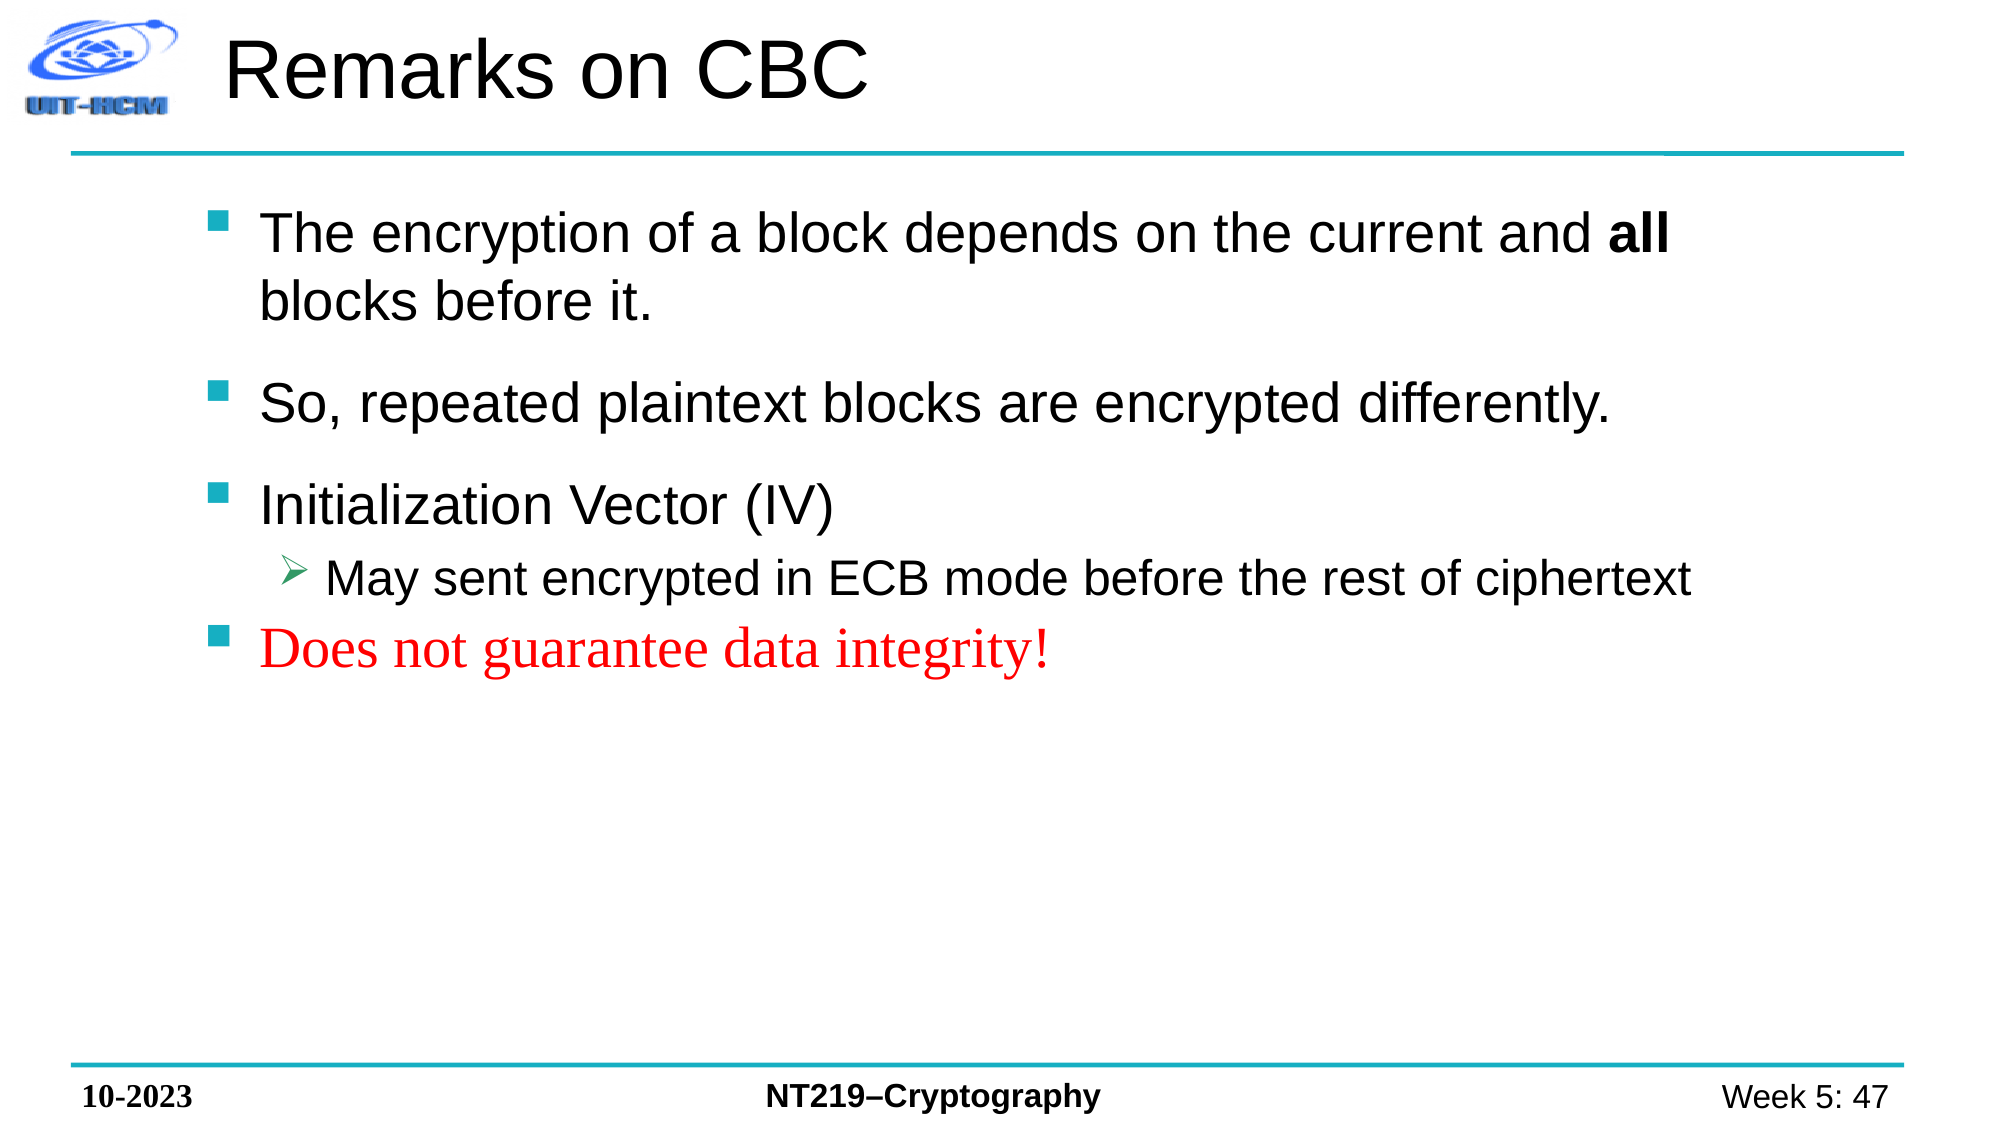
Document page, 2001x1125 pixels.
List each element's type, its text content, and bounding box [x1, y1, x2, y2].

picture [7, 8, 197, 125]
title Remarks on CBC [208, 0, 1414, 131]
list The encryption of a block depends on the current and all blocks before it. So, repeated plaintext blocks are encrypted differently. Initialization Vector (IV) May sent encrypted in ECB mode before the rest of ciphertext Does not guarantee data integrity! [187, 157, 1813, 968]
